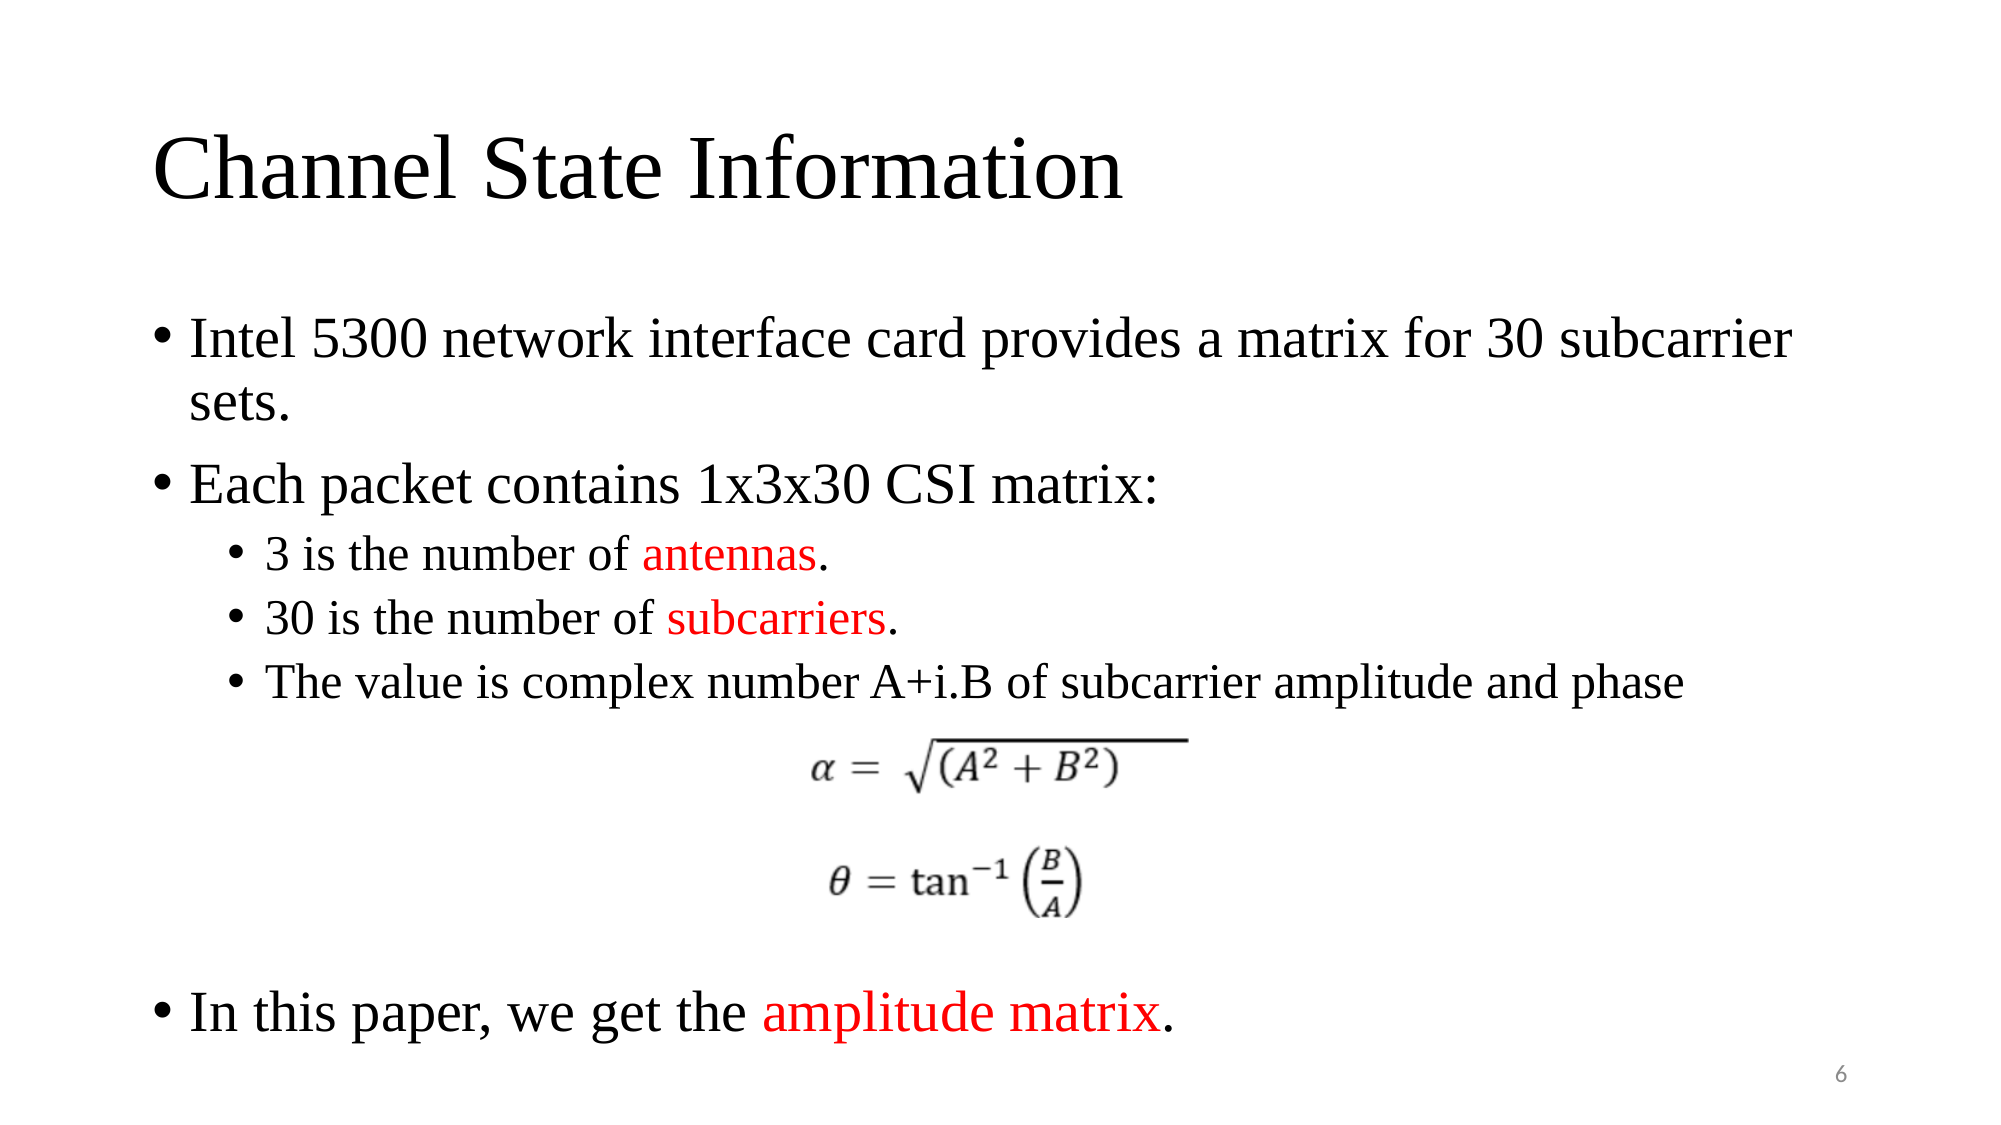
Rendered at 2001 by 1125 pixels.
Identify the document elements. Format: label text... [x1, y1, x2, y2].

slide_number 6 [1412, 1042, 1863, 1103]
picture [811, 737, 1189, 918]
title Channel State Information [137, 59, 1863, 278]
list Intel 5300 network interface card provides a matrix for 30 subcarrier sets. Each packet contains 1x3x30 CSI matrix: 3 is the number of antennas. 30 is the number of subcarriers. The value is complex number A+i.B of subcarrier amplitude and phase In this paper, we get the amplitude matrix. [137, 299, 1863, 1014]
